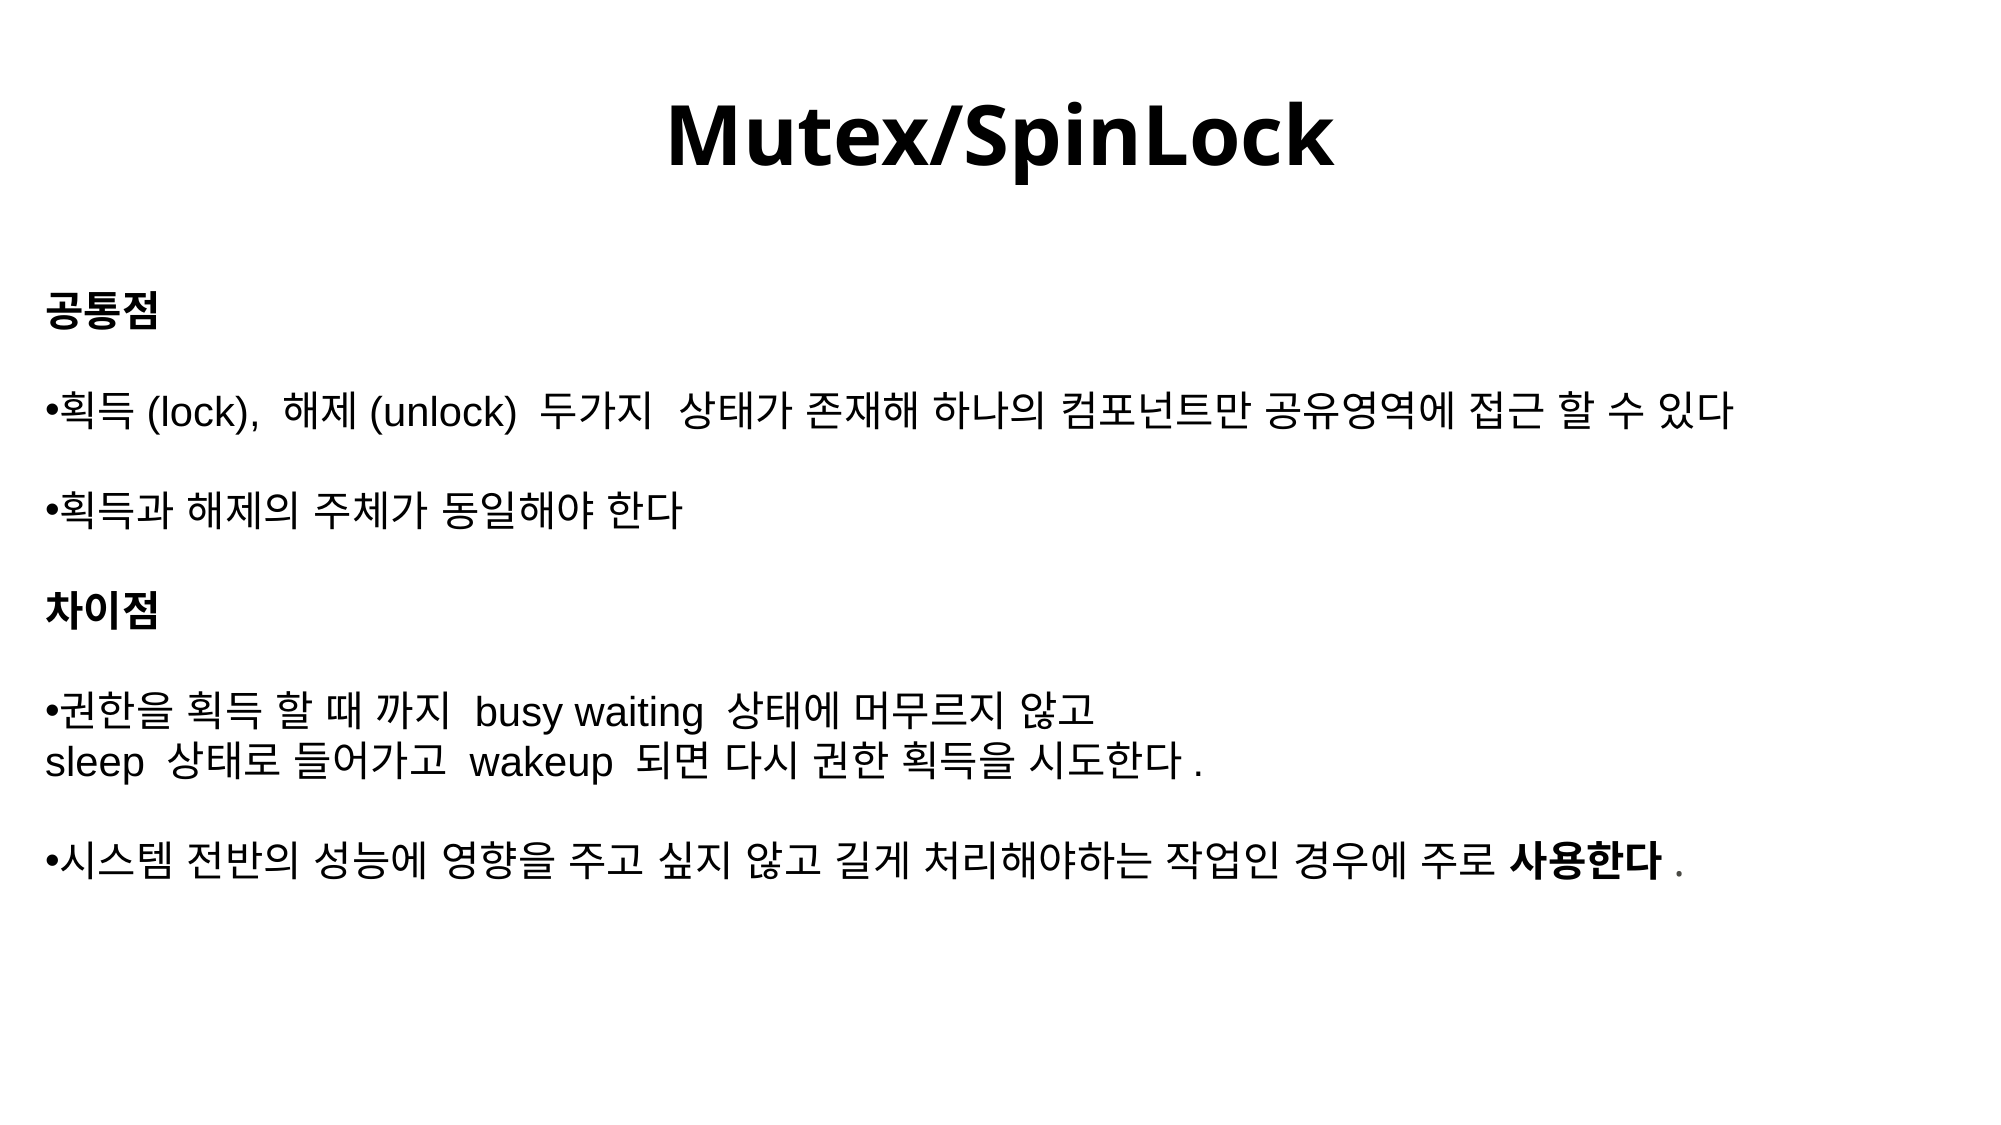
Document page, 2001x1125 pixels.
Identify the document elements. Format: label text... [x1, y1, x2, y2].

text_box Mutex/SpinLock [489, 75, 1511, 190]
text_box 공통점 획득(lock), 해제(unlock) 두가지 상태가 존재해 하나의 컴포넌트만 공유영역에 접근 할 수 있다 획득과 해제의 주체가 동일해야 한다 차이점 권한을 획득 할 때 까지 busy waiting 상태에 머무르지 않고 sleep 상태로 들어가고 wakeup 되면 다시 권한 획득을 시도한다. 시스템 전반의 성능에 영향을 주고 싶지 않고 길게 처리해야하는 작업인 경우에 주로 사용한다. [30, 277, 1970, 943]
